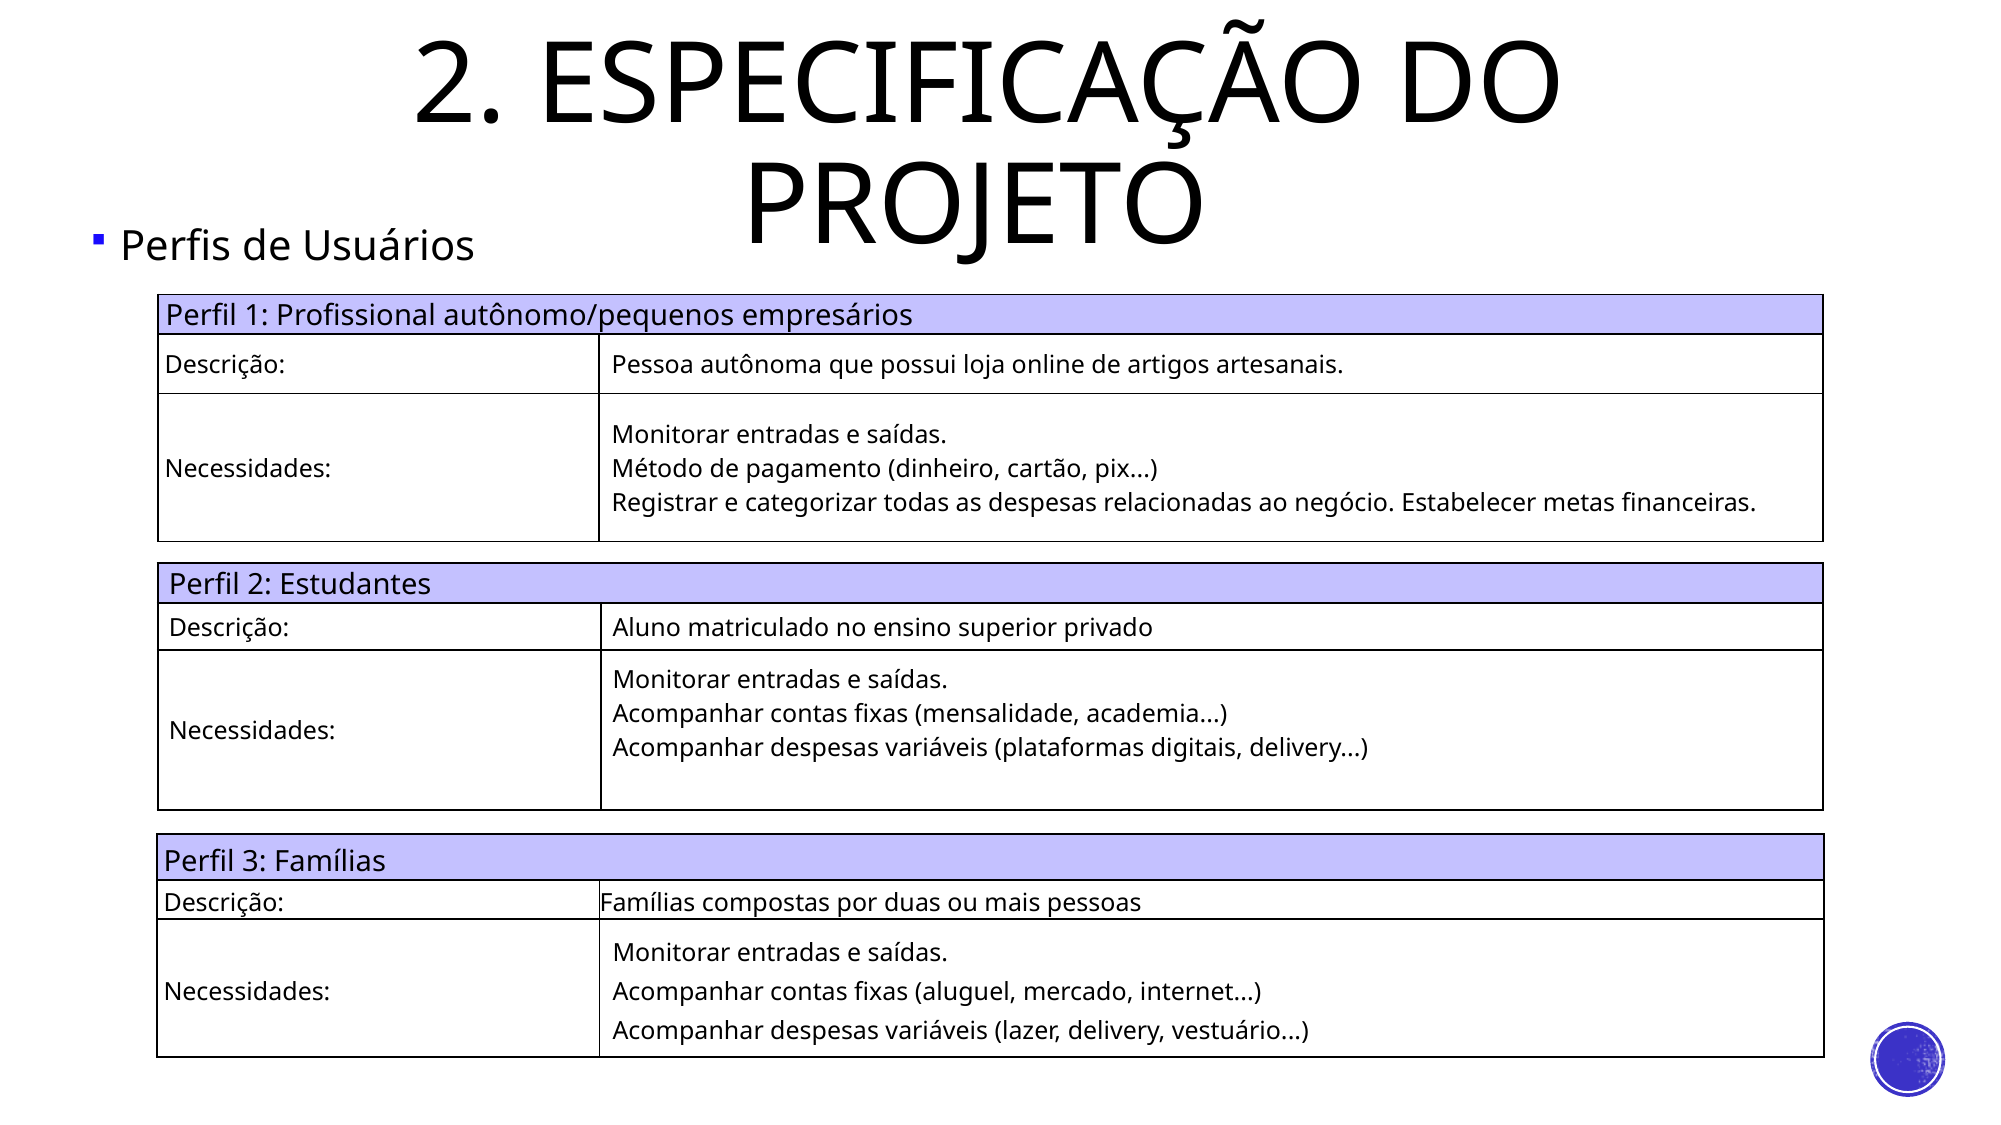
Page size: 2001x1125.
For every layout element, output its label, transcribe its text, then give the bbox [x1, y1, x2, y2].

table_header Perfil 3: Famílias [158, 835, 1823, 879]
table_header Perfil 2: Estudantes [159, 564, 1822, 602]
table_header Perfil 1: Profissional autônomo/pequenos empresários [159, 295, 1822, 333]
list Perfis de Usuários [75, 217, 1796, 965]
table_cell Descrição: [159, 604, 600, 649]
table_cell Descrição: [159, 335, 598, 393]
title 2. Especificação do Projeto [173, 29, 1776, 217]
table_cell Necessidades: [159, 651, 600, 809]
table_cell Monitorar entradas e saídas. Método de pagamento (dinheiro, cartão, pix...) Registrar e categorizar todas as despesas relacionadas ao negócio. Estabelecer metas financeiras. [600, 394, 1822, 541]
table_cell Aluno matriculado no ensino superior privado [602, 604, 1822, 649]
table_cell Descrição: [158, 881, 599, 918]
table_cell Pessoa autônoma que possui loja online de artigos artesanais. [600, 335, 1822, 393]
table_cell Necessidades: [158, 920, 599, 1056]
table_cell Monitorar entradas e saídas. Acompanhar contas fixas (aluguel, mercado, internet...) Acompanhar despesas variáveis (lazer, delivery, vestuário...) [600, 920, 1823, 1056]
table_cell Monitorar entradas e saídas. Acompanhar contas fixas (mensalidade, academia...) Acompanhar despesas variáveis (plataformas digitais, delivery...) [602, 651, 1822, 809]
table_cell Necessidades: [159, 394, 598, 541]
table_cell Famílias compostas por duas ou mais pessoas [600, 881, 1823, 918]
